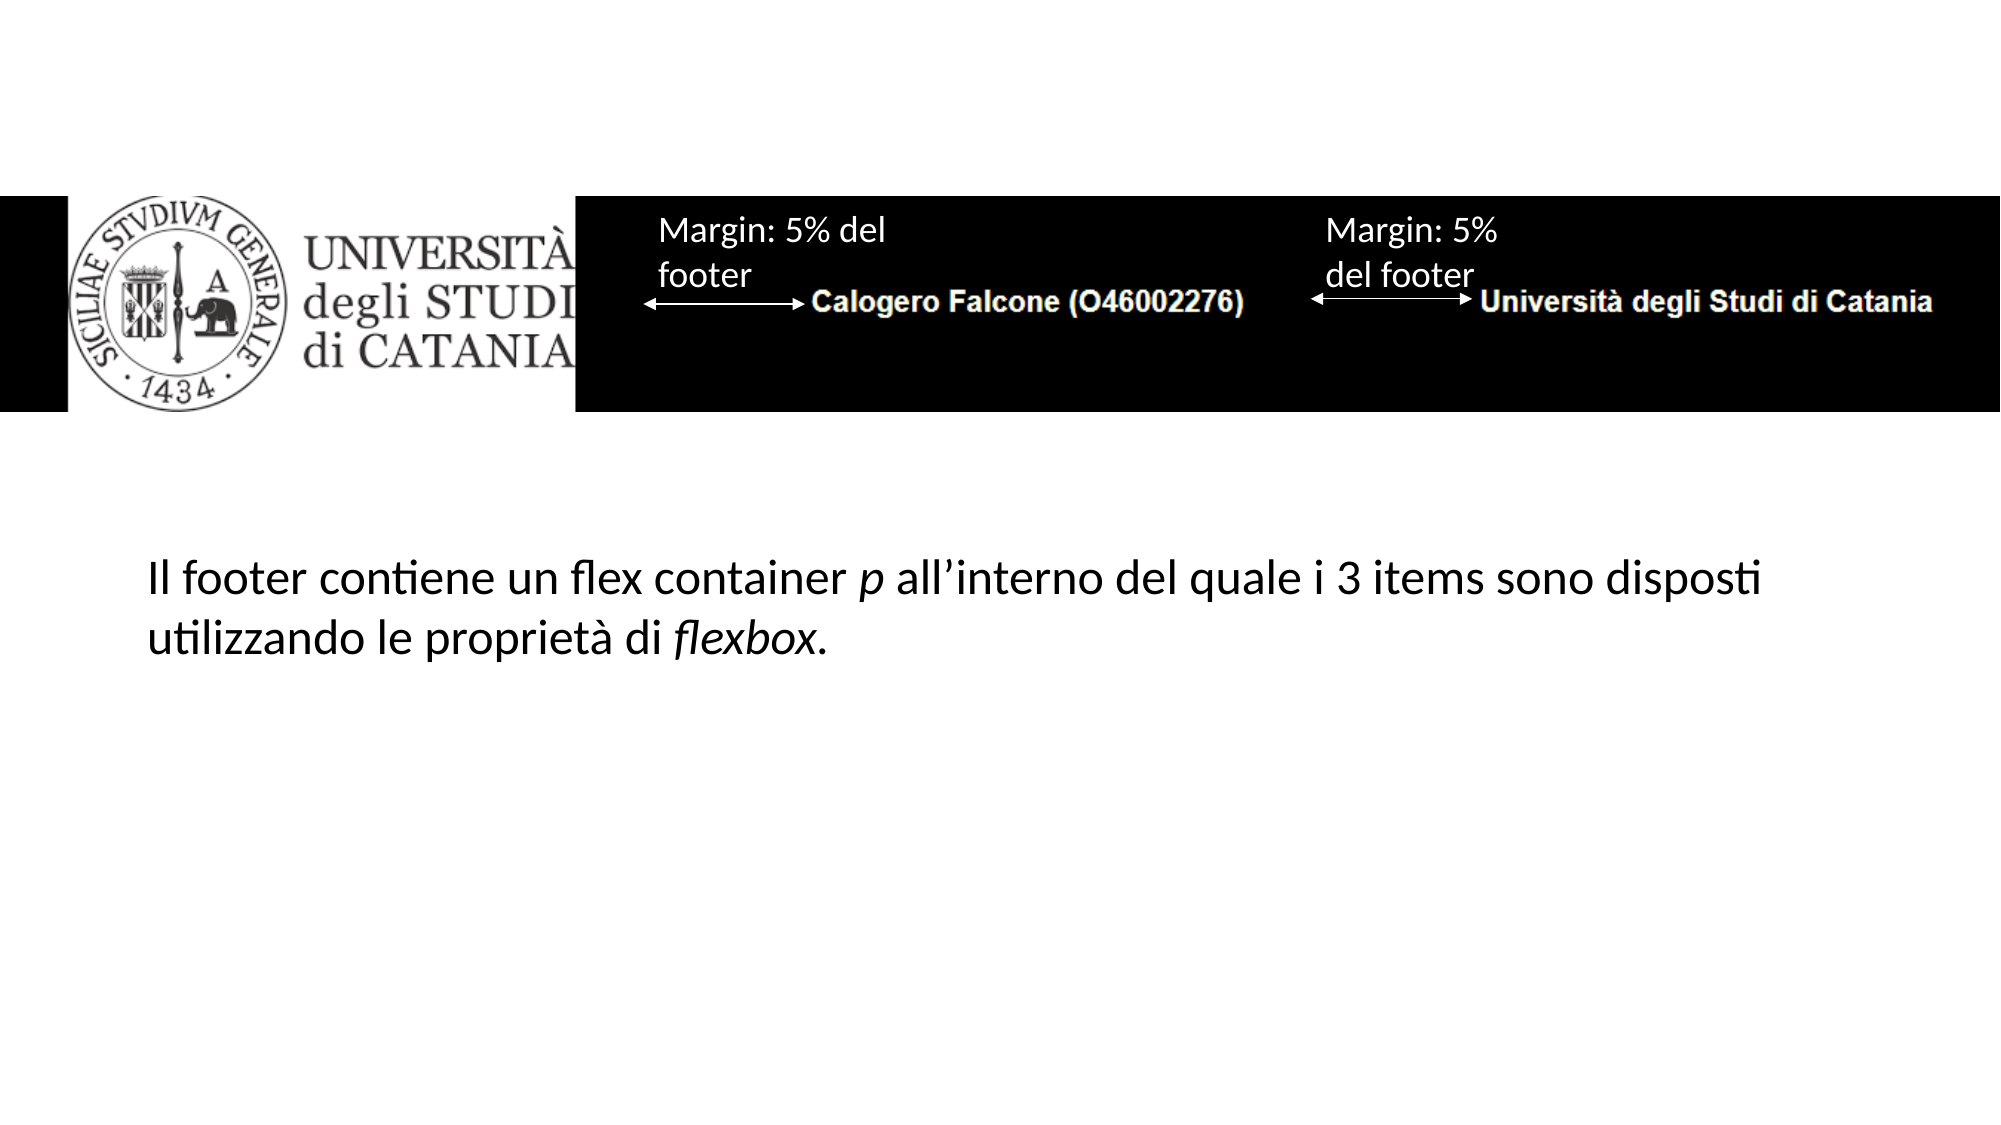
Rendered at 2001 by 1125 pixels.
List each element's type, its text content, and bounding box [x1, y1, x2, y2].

picture [0, 196, 2000, 412]
text_box Il footer contiene un flex container p all’interno del quale i 3 items sono disposti utilizzando le proprietà di flexbox. [132, 536, 1868, 672]
